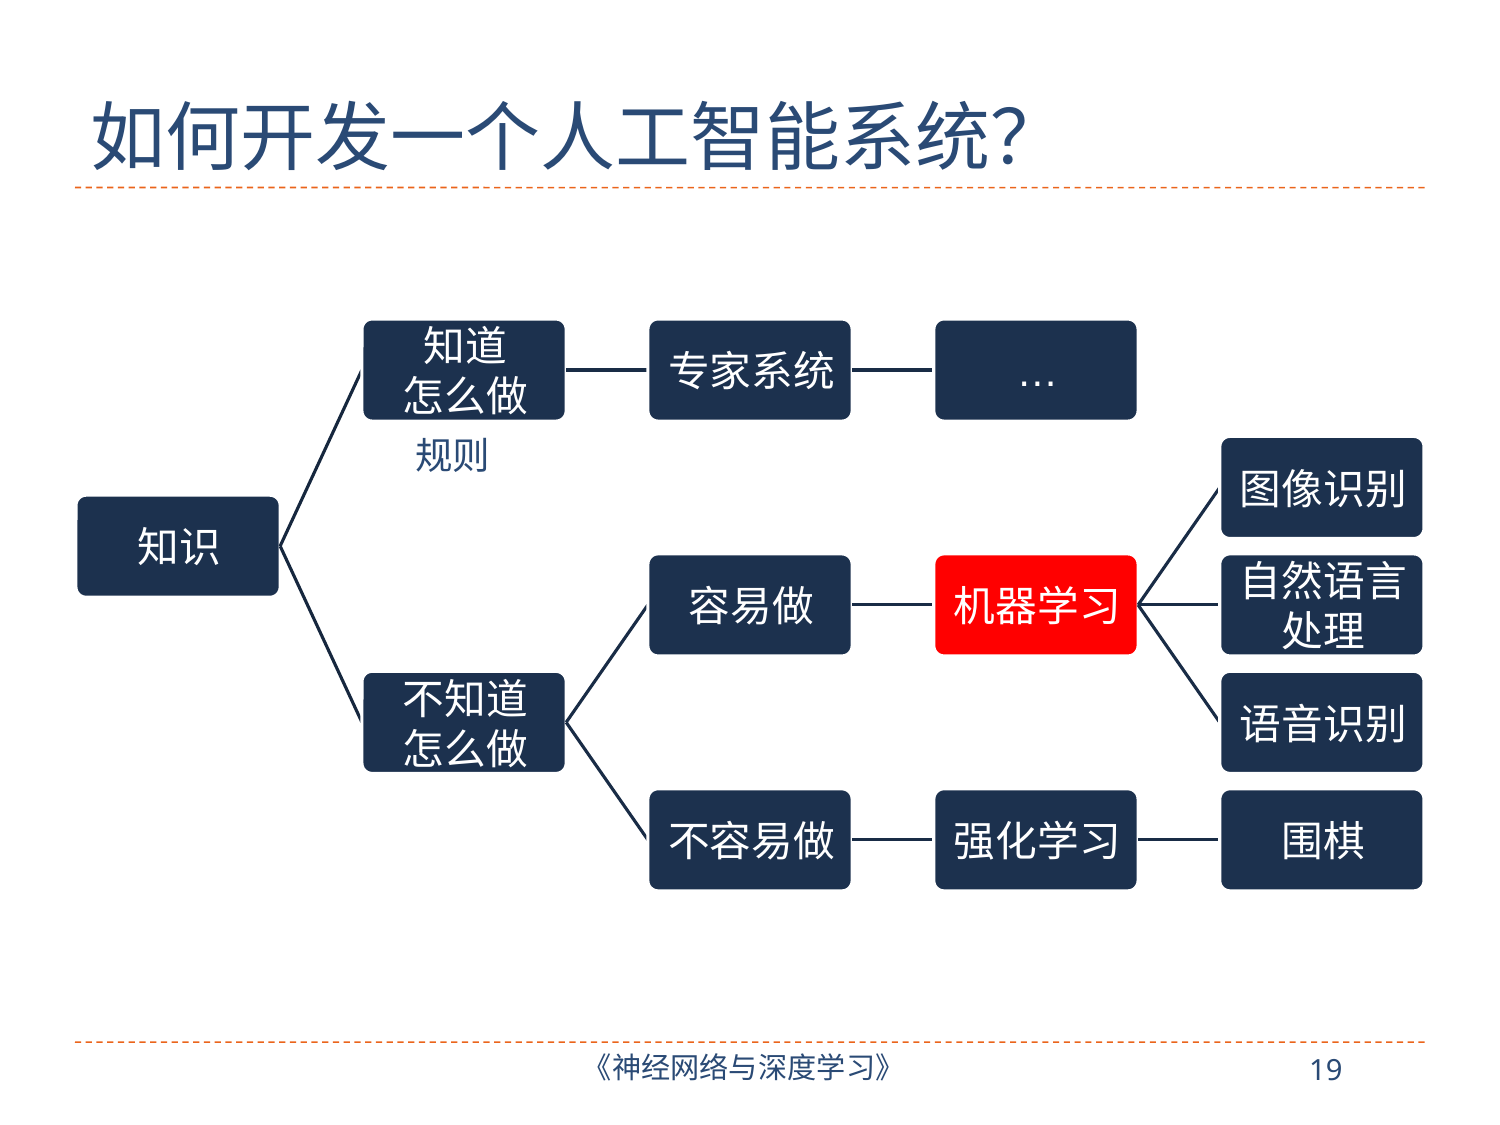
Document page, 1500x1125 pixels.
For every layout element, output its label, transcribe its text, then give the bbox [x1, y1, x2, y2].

title 如何开发一个人工智能系统？ [75, 24, 1425, 188]
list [74, 199, 1426, 1011]
